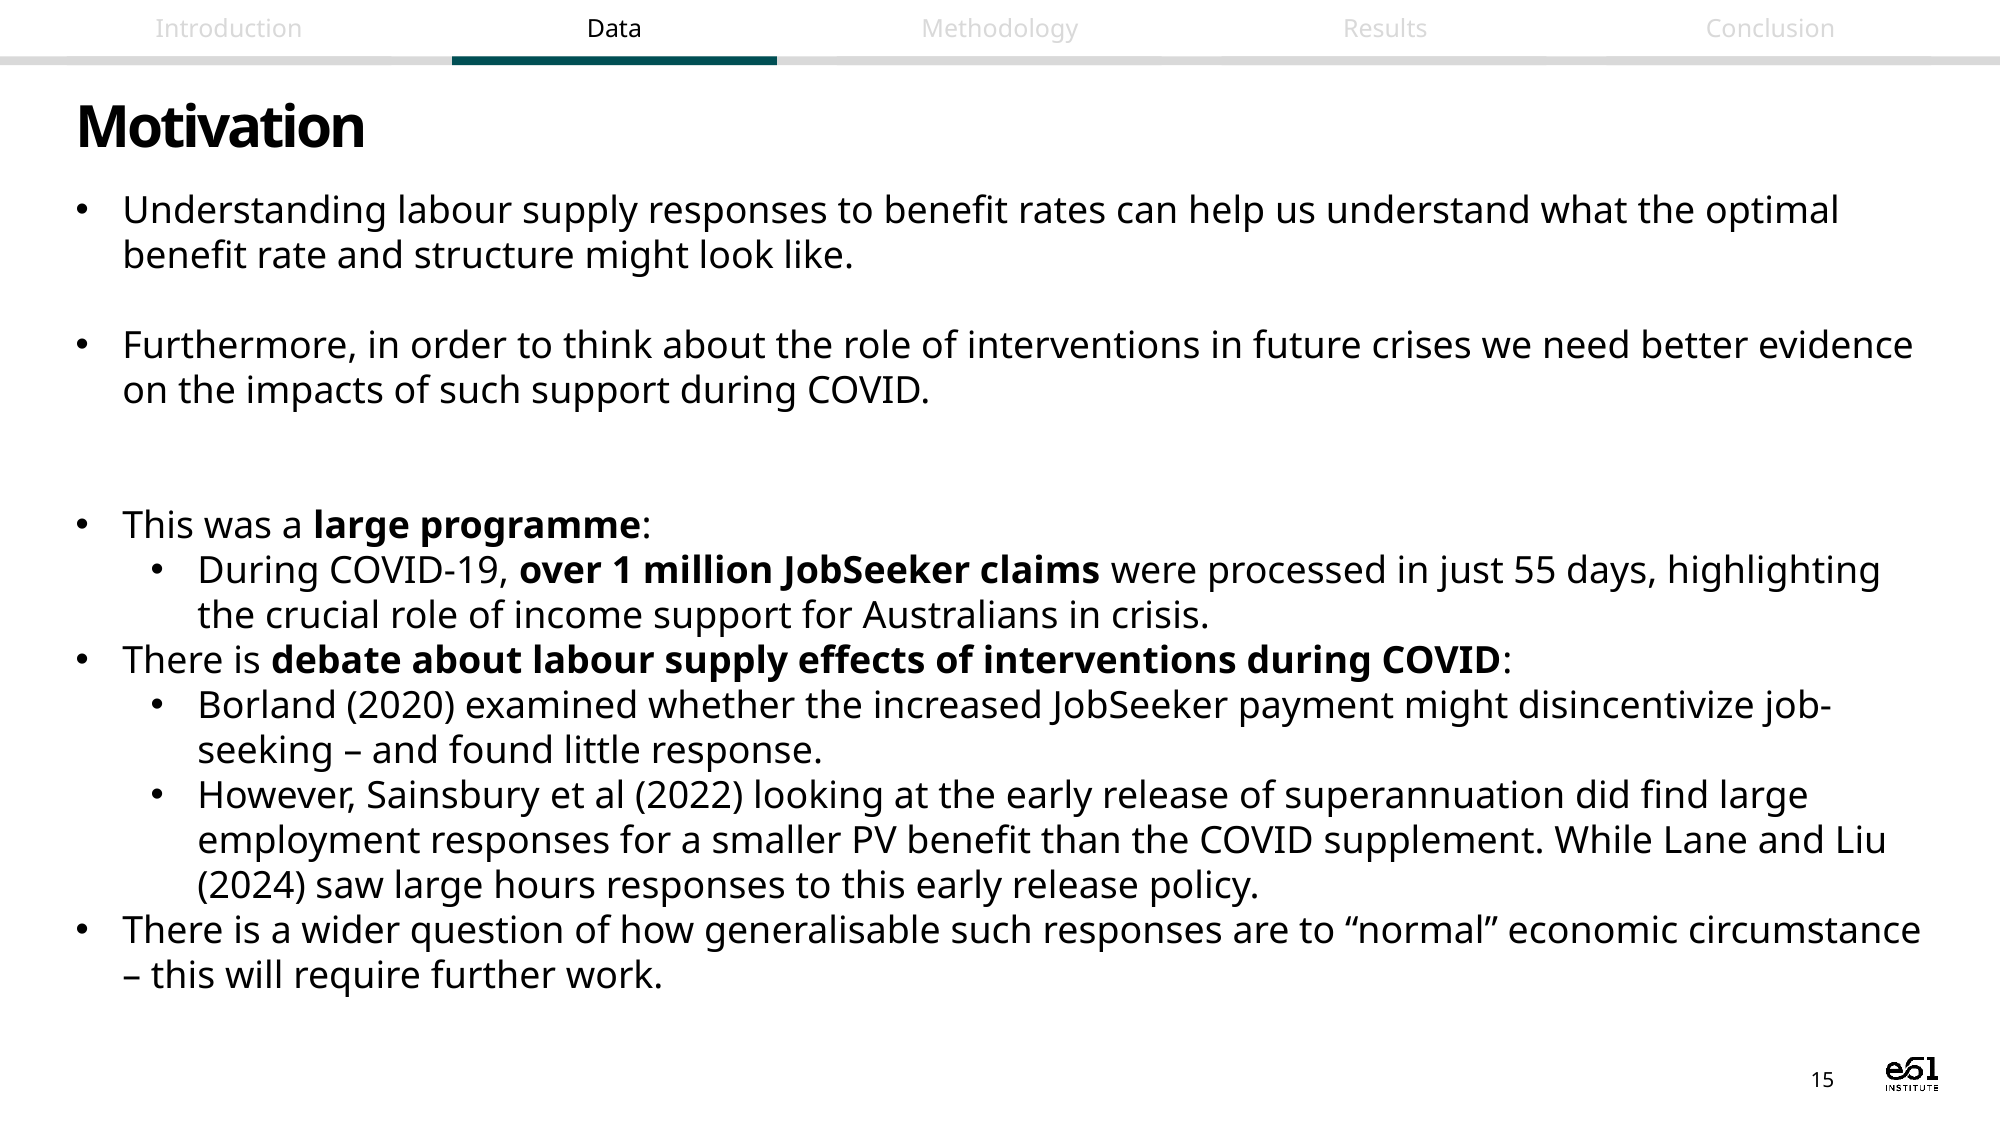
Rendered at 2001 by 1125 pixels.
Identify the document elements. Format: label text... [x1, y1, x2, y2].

text_box Understanding labour supply responses to benefit rates can help us understand what the optimal benefit rate and structure might look like. Furthermore, in order to think about the role of interventions in future crises we need better evidence on the impacts of such support during COVID. This was a large programme: During COVID-19, over 1 million JobSeeker claims were processed in just 55 days, highlighting the crucial role of income support for Australians in crisis. There is debate about labour supply effects of interventions during COVID: Borland (2020) examined whether the increased JobSeeker payment might disincentivize job-seeking – and found little response. However, Sainsbury et al (2022) looking at the early release of superannuation did find large employment responses for a smaller PV benefit than the COVID supplement. While Lane and Liu (2024) saw large hours responses to this early release policy. There is a wider question of how generalisable such responses are to “normal” economic circumstance – this will require further work. [60, 178, 1941, 1049]
title Motivation [60, 95, 1941, 178]
slide_number 15 [1795, 1050, 1888, 1095]
picture [1883, 1049, 1941, 1096]
